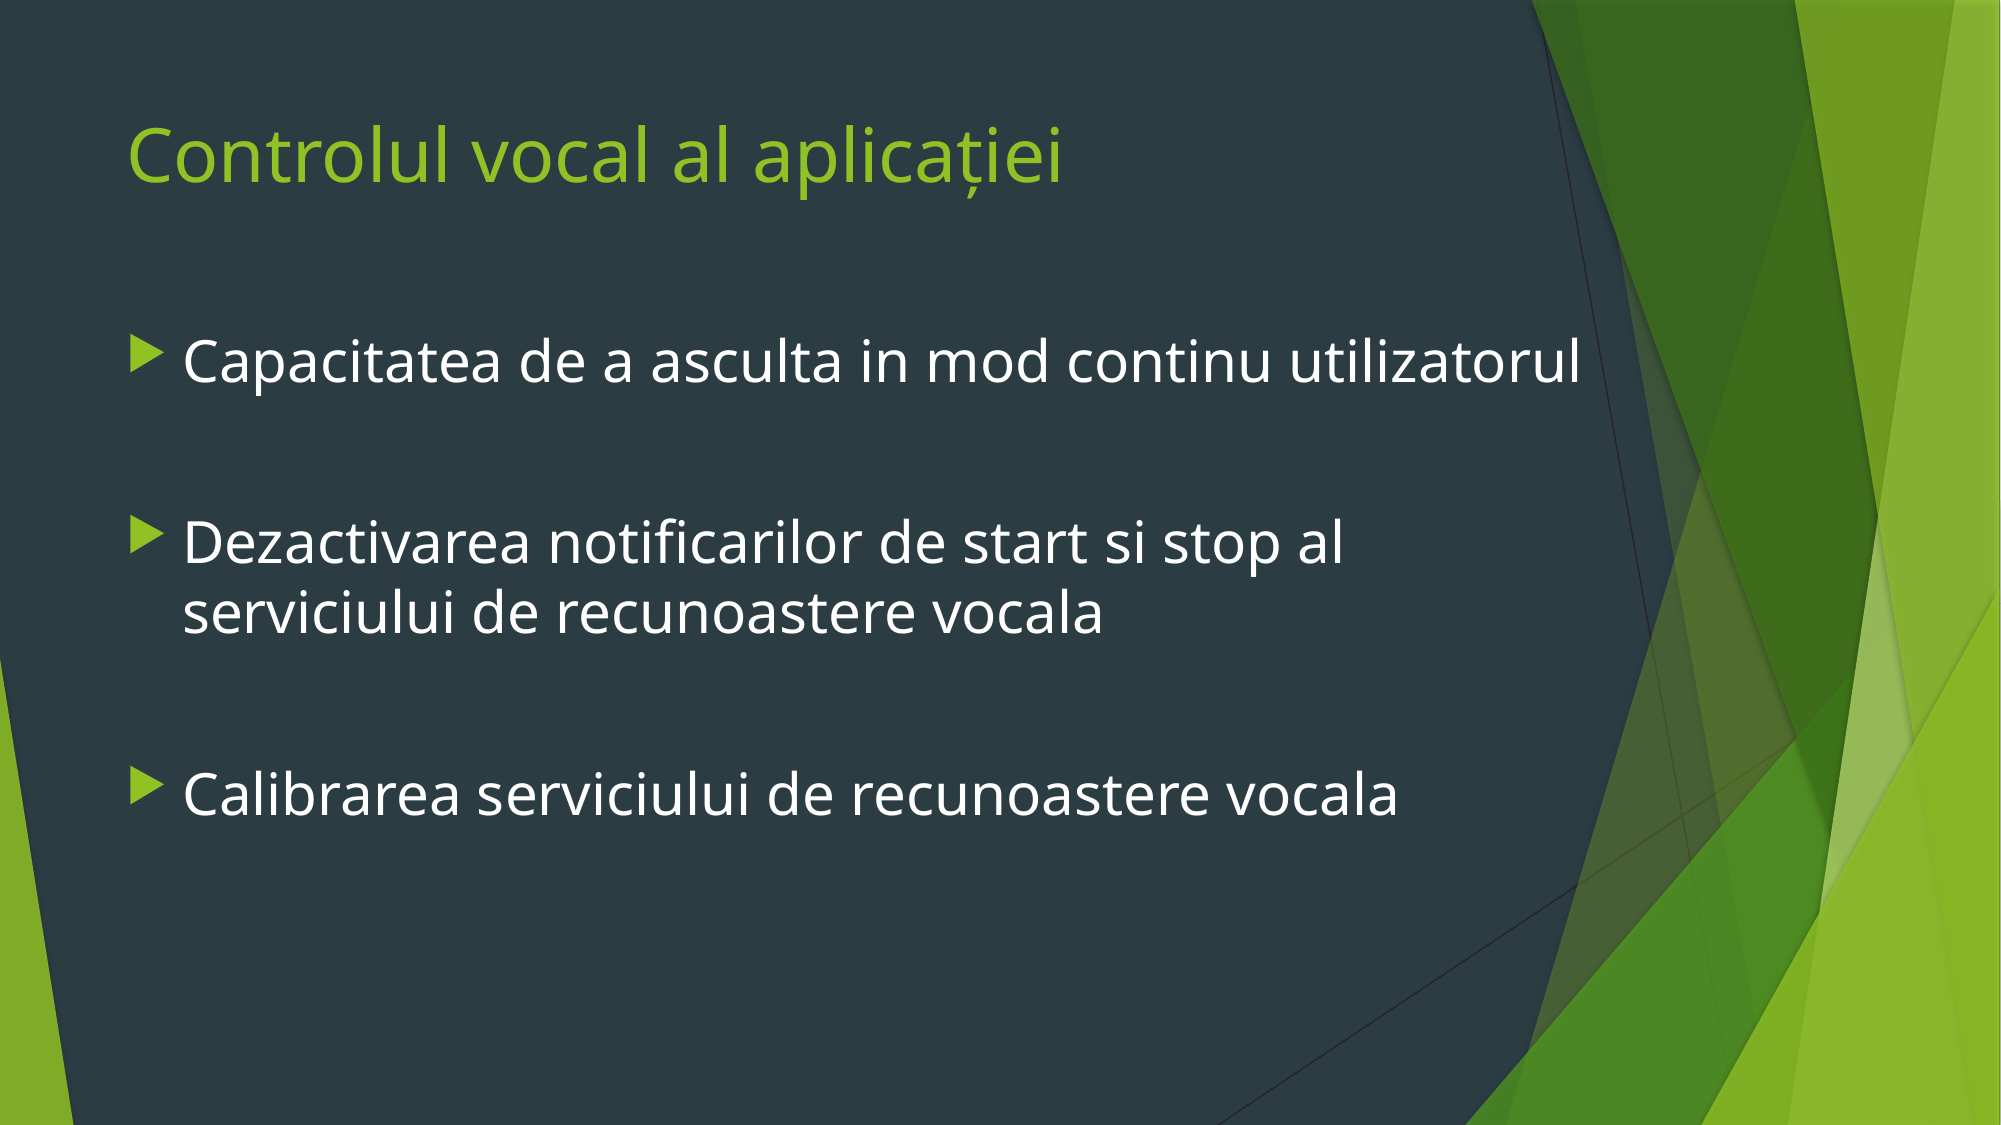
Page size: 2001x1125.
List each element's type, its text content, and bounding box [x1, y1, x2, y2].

title Controlul vocal al aplicației [111, 99, 1522, 316]
list Capacitatea de a asculta in mod continu utilizatorul Dezactivarea notificarilor de start si stop al serviciului de recunoastere vocala Calibrarea serviciului de recunoastere vocala [111, 316, 1627, 954]
